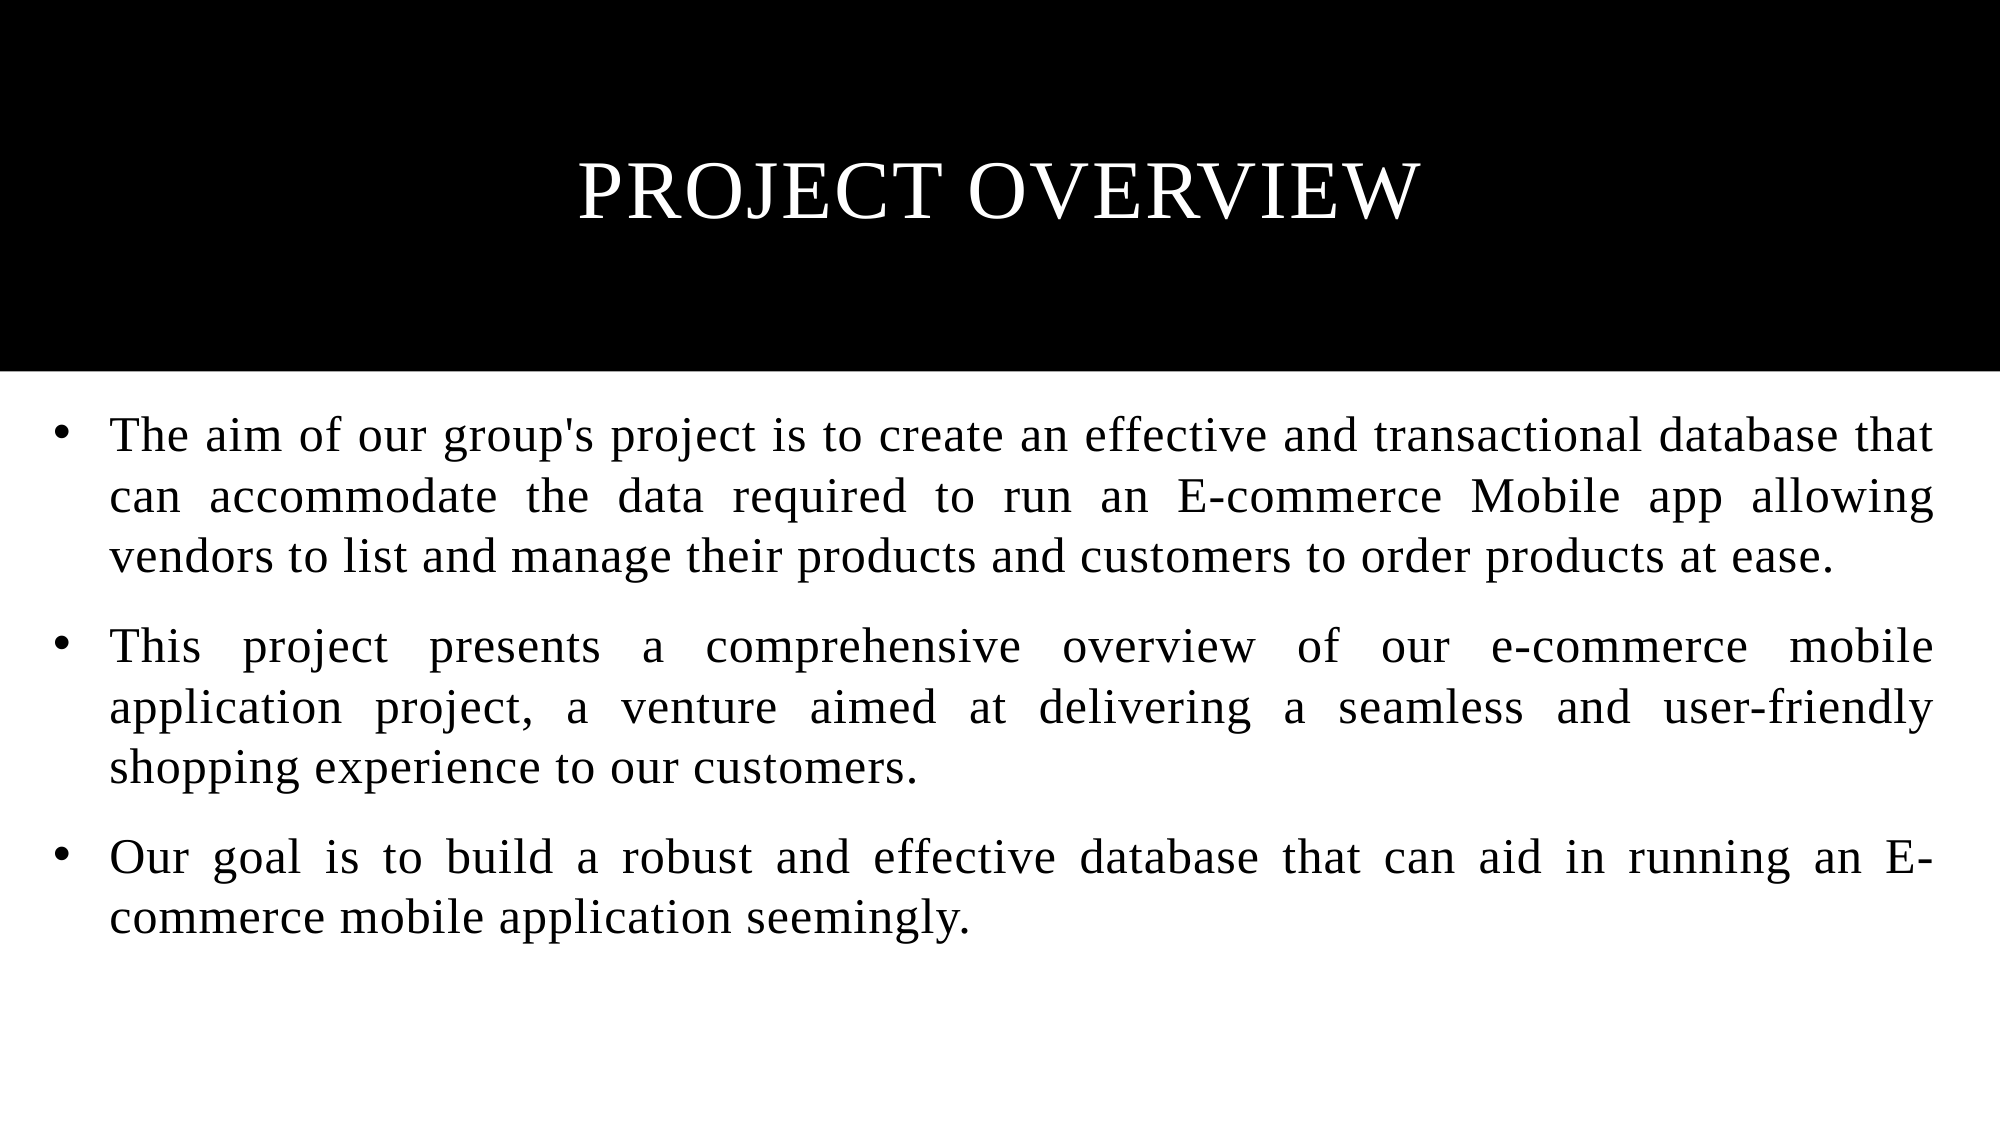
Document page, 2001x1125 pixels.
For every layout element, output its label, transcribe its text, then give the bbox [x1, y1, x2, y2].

list The aim of our group's project is to create an effective and transactional database that can accommodate the data required to run an E-commerce Mobile app allowing vendors to list and manage their products and customers to order products at ease. This project presents a comprehensive overview of our e-commerce mobile application project, a venture aimed at delivering a seamless and user-friendly shopping experience to our customers. Our goal is to build a robust and effective database that can aid in running an E-commerce mobile application seemingly. [38, 393, 1953, 1073]
title PROJECT OVERVIEW [157, 52, 1842, 332]
